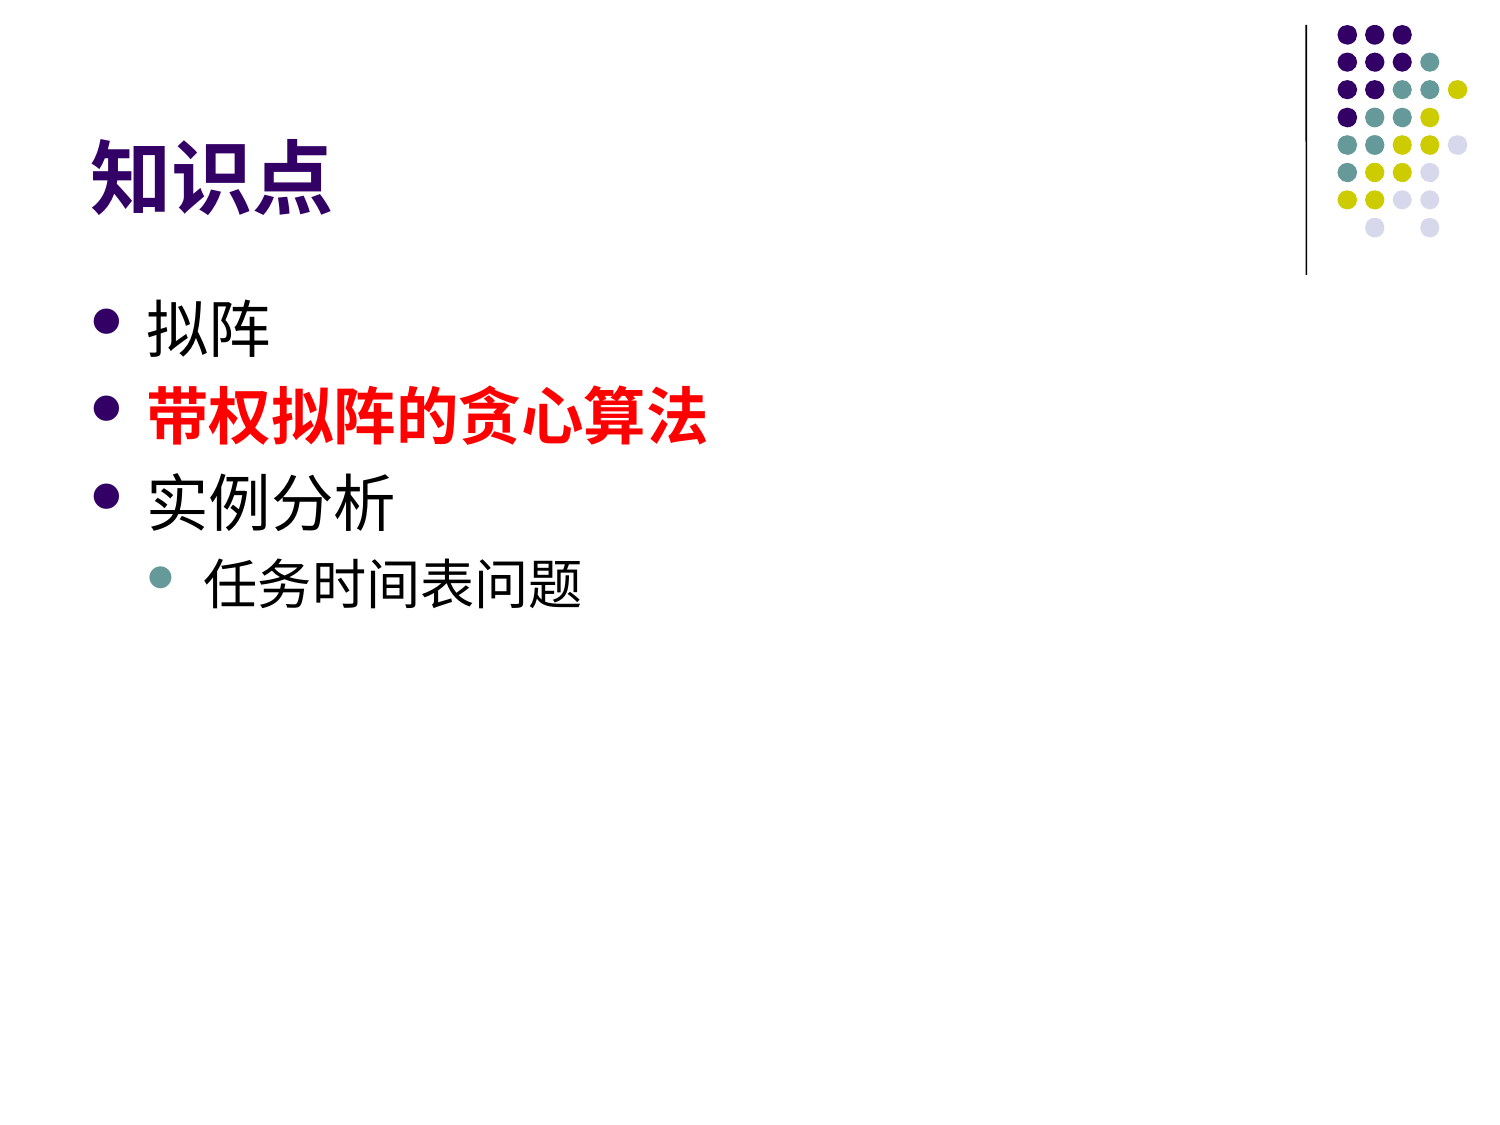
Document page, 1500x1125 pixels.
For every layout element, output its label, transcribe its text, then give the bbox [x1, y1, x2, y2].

list 拟阵 带权拟阵的贪心算法 实例分析 任务时间表问题 [75, 282, 1425, 1006]
title 知识点 [75, 20, 1313, 233]
